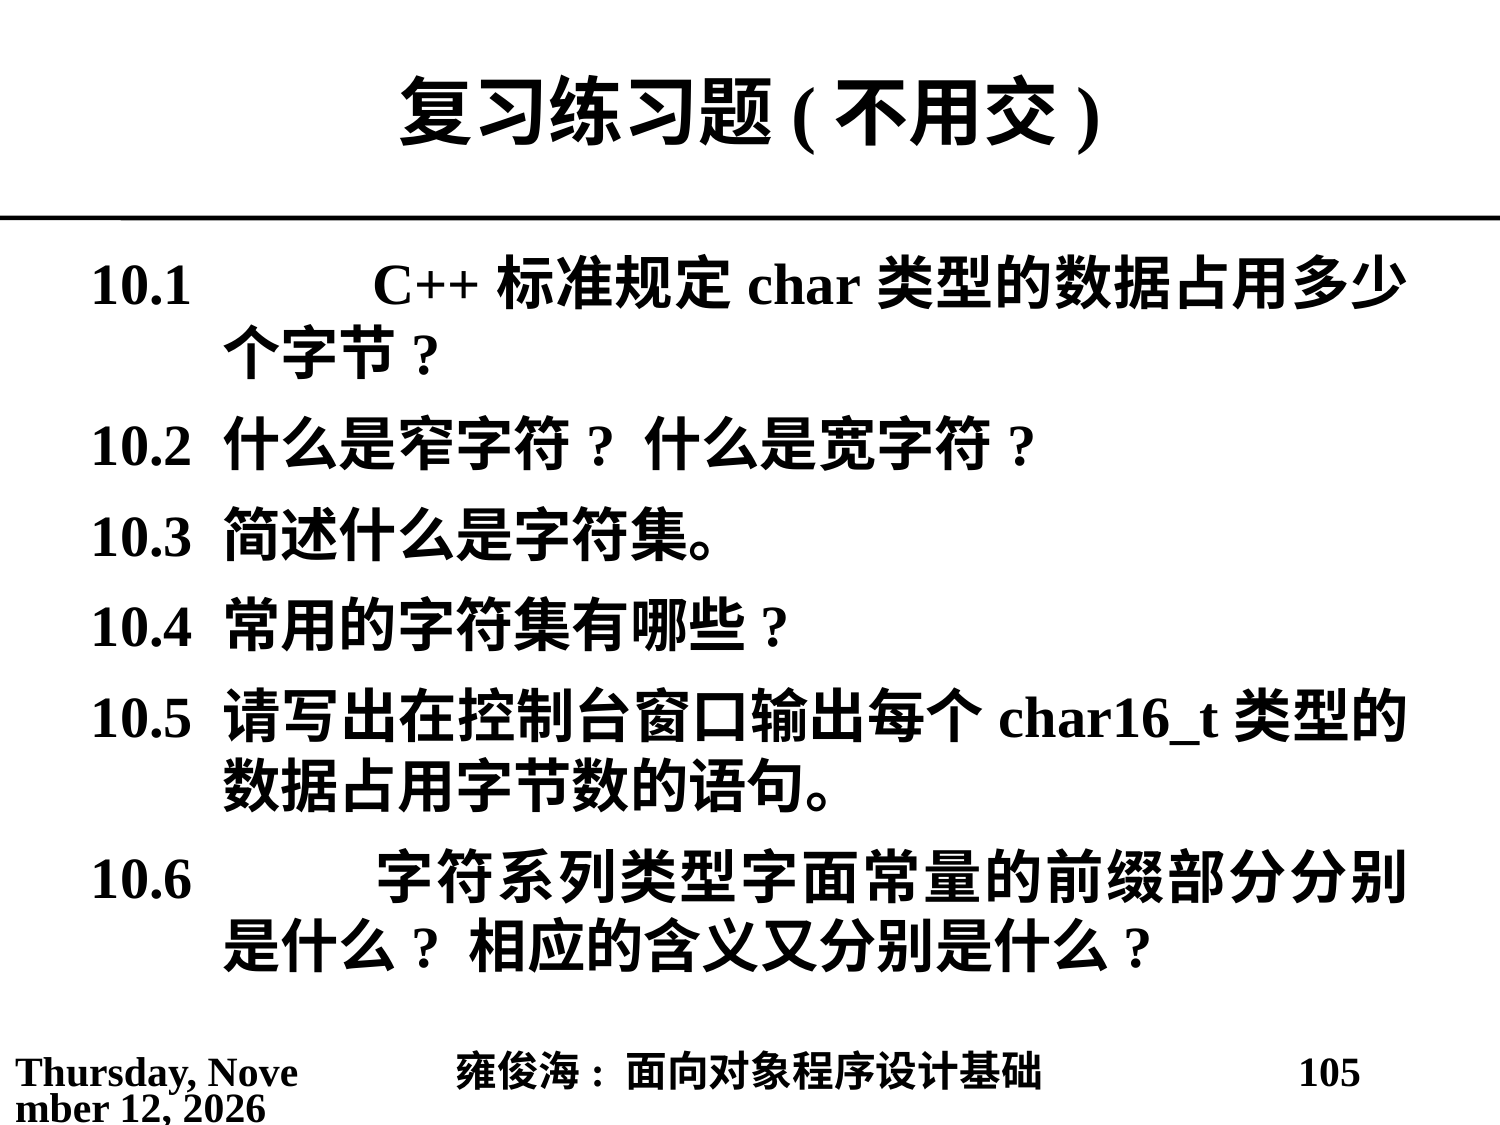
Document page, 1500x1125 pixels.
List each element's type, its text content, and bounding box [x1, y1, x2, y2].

slide_number 105 [1161, 1042, 1499, 1103]
list 10.1 C++标准规定char类型的数据占用多少个字节? 10.2 什么是窄字符? 什么是宽字符? 10.3 简述什么是字符集。 10.4 常用的字符集有哪些? 10.5 请写出在控制台窗口输出每个char16_t类型的数据占用字节数的语句。 10.6 字符系列类型字面常量的前缀部分分别是什么? 相应的含义又分别是什么? [75, 239, 1425, 1042]
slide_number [0, 1042, 337, 1103]
footer 雍俊海: 面向对象程序设计基础 [337, 1042, 1161, 1103]
title 复习练习题(不用交) [0, 0, 1500, 217]
